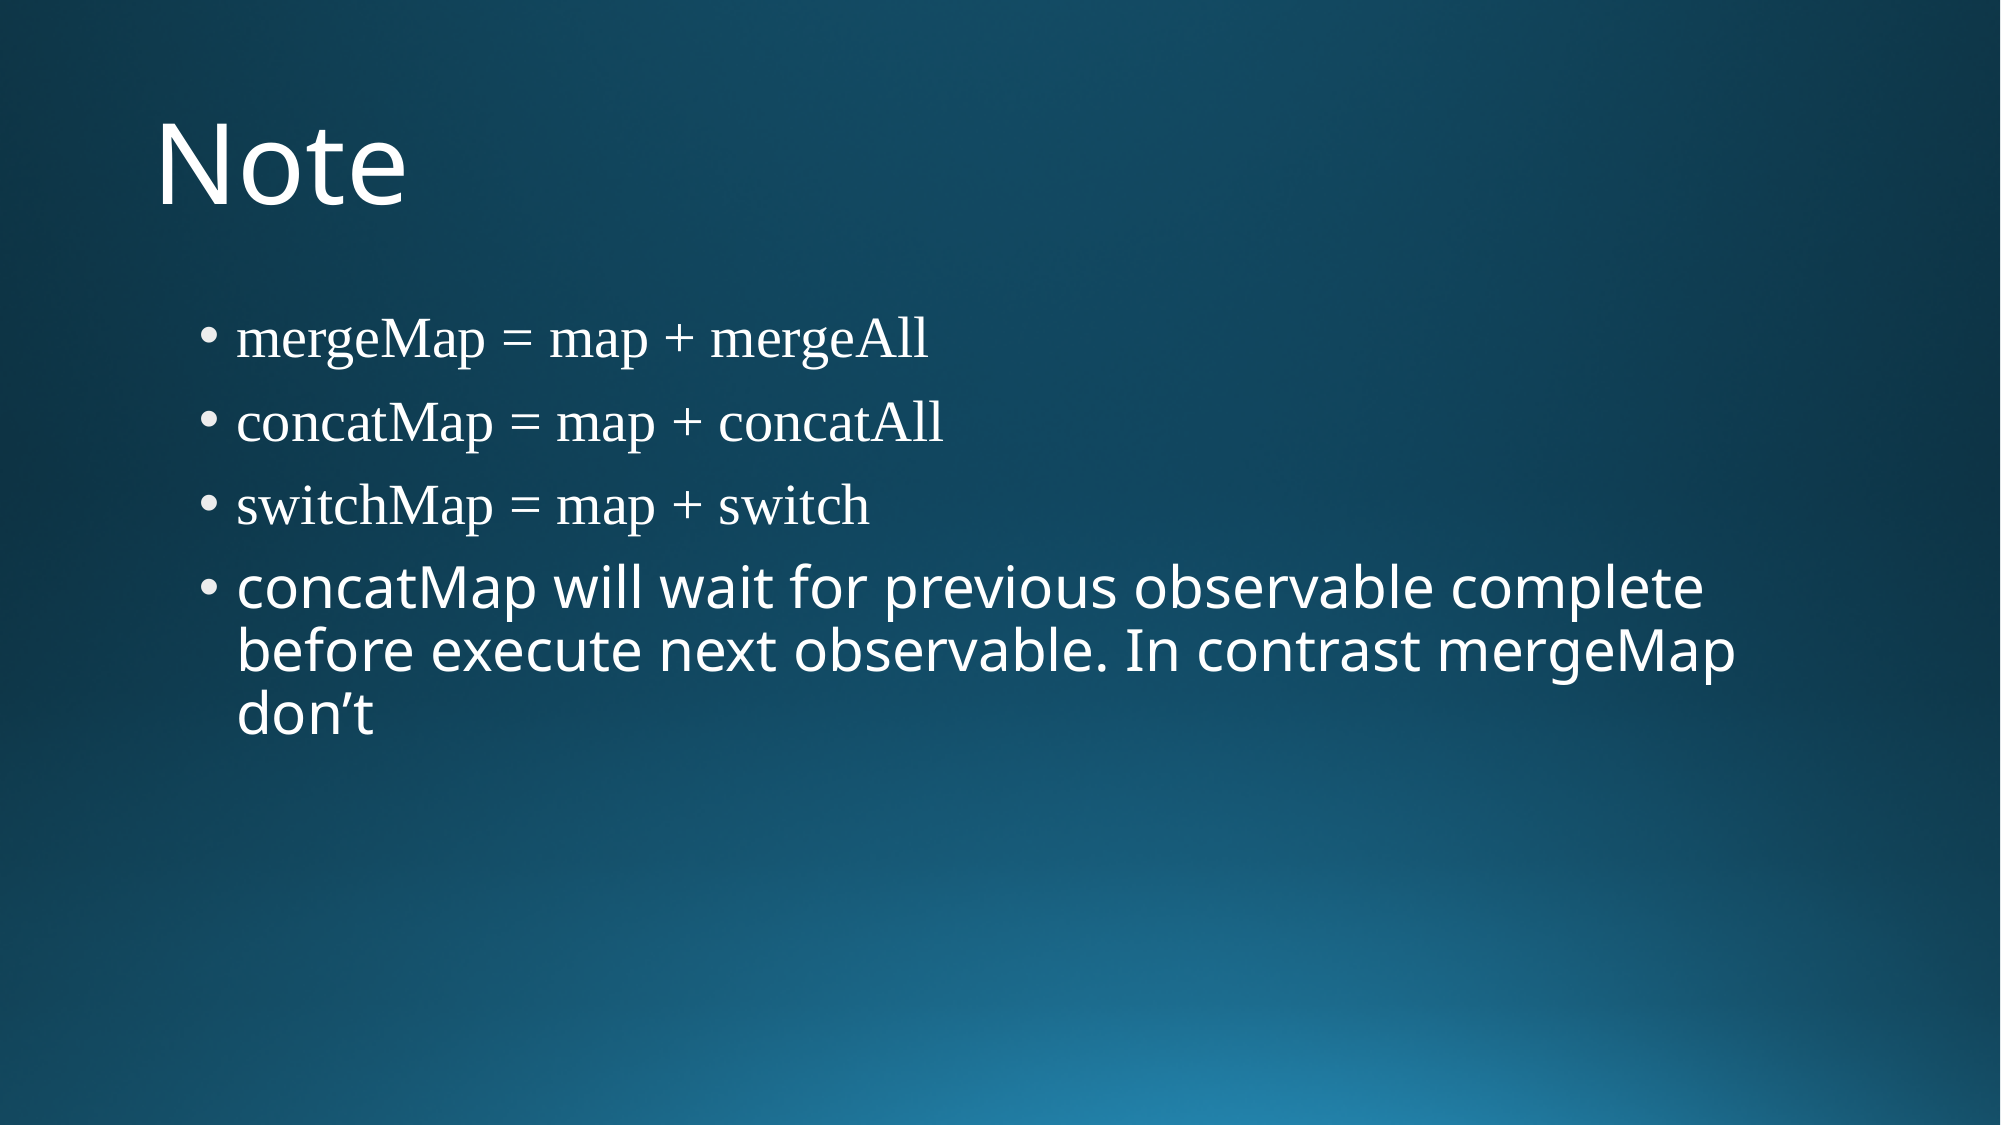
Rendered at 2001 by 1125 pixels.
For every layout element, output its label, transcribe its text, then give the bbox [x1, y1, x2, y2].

list mergeMap = map + mergeAll concatMap = map + concatAll switchMap = map + switch concatMap will wait for previous observable complete before execute next observable. In contrast mergeMap don’t [183, 299, 1863, 1014]
picture [0, 0, 2001, 1125]
title Note [137, 59, 1863, 278]
